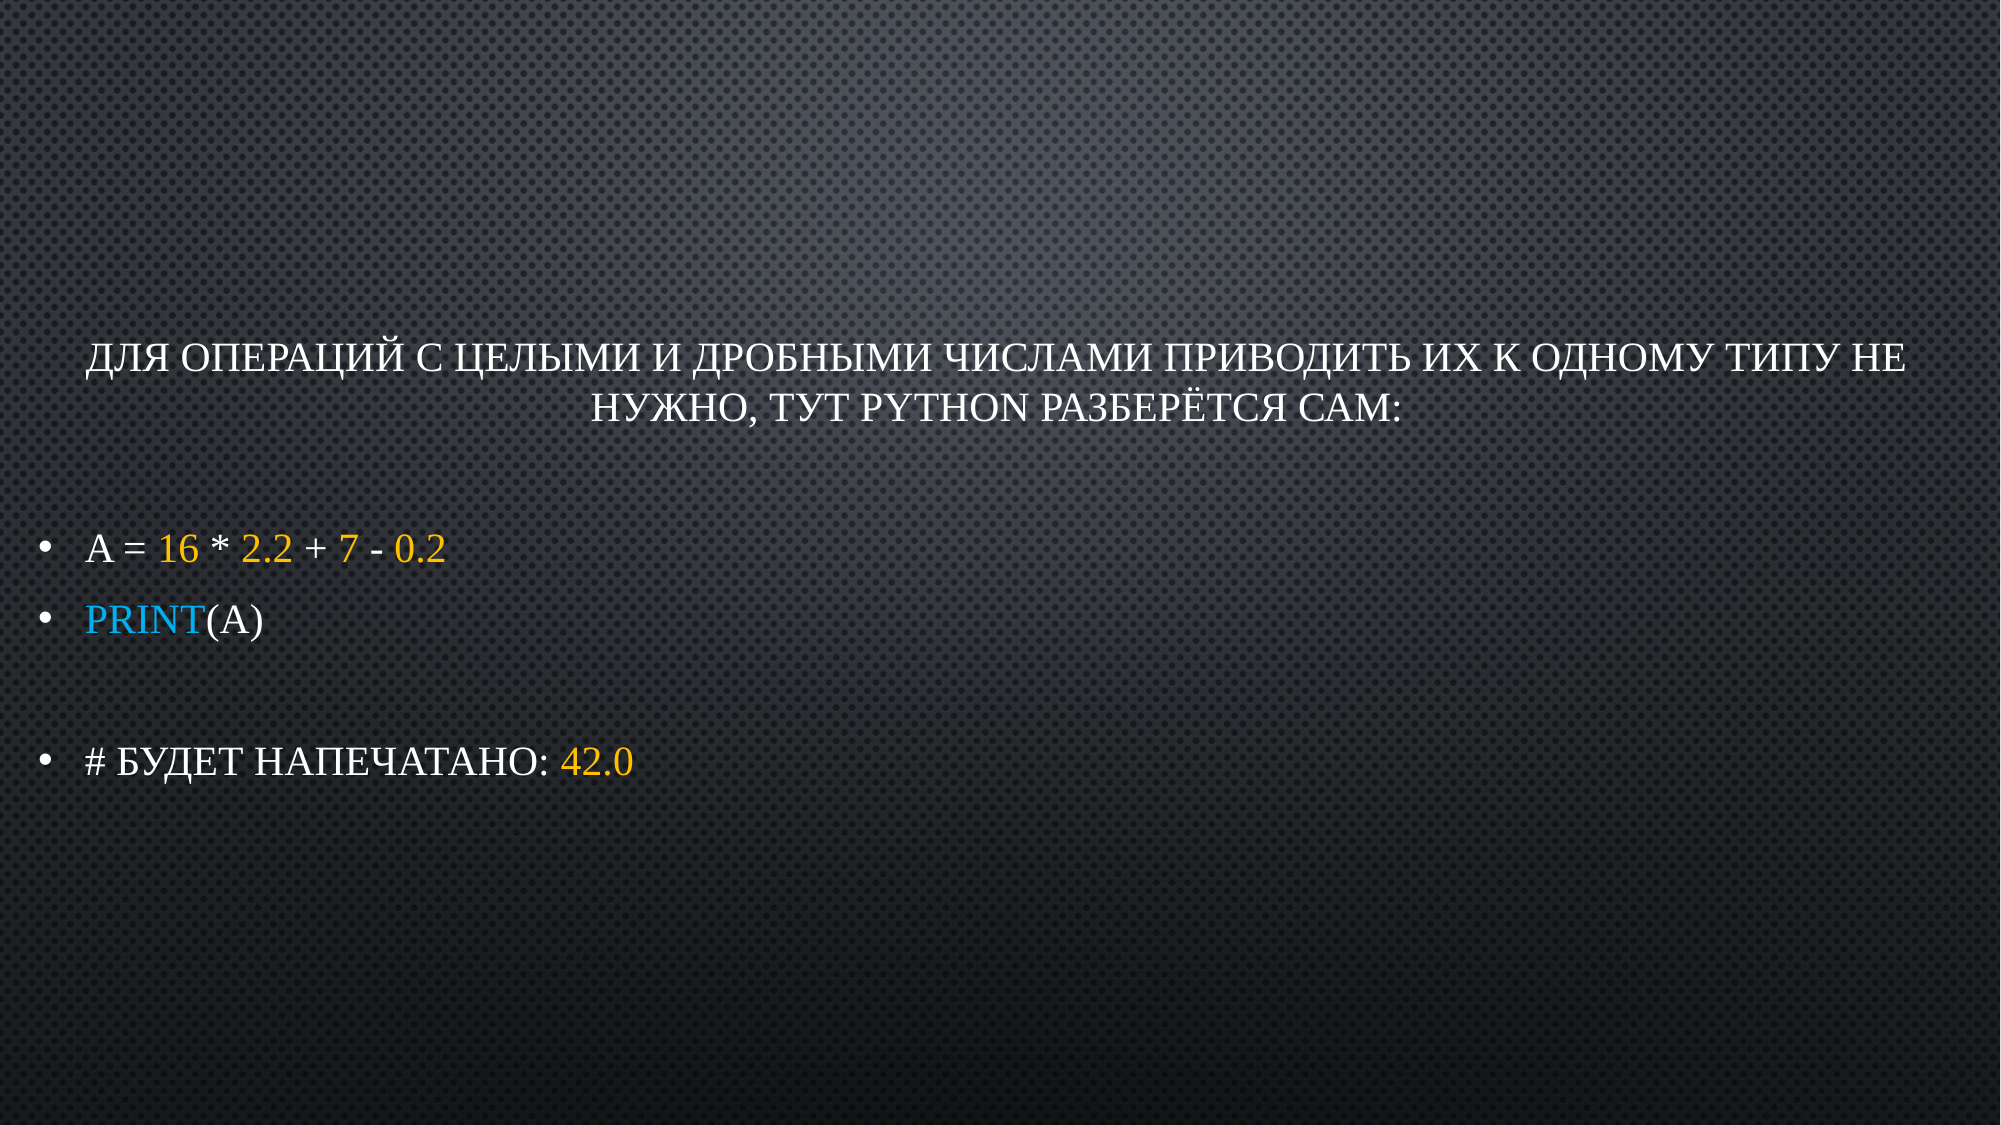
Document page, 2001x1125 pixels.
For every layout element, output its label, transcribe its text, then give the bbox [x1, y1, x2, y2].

list Для операций с целыми и дробными числами приводить их к одному типу не нужно, тут Python разберётся сам: a = 16 * 2.2 + 7 - 0.2 print(a) # Будет напечатано: 42.0 [23, 27, 1971, 1086]
